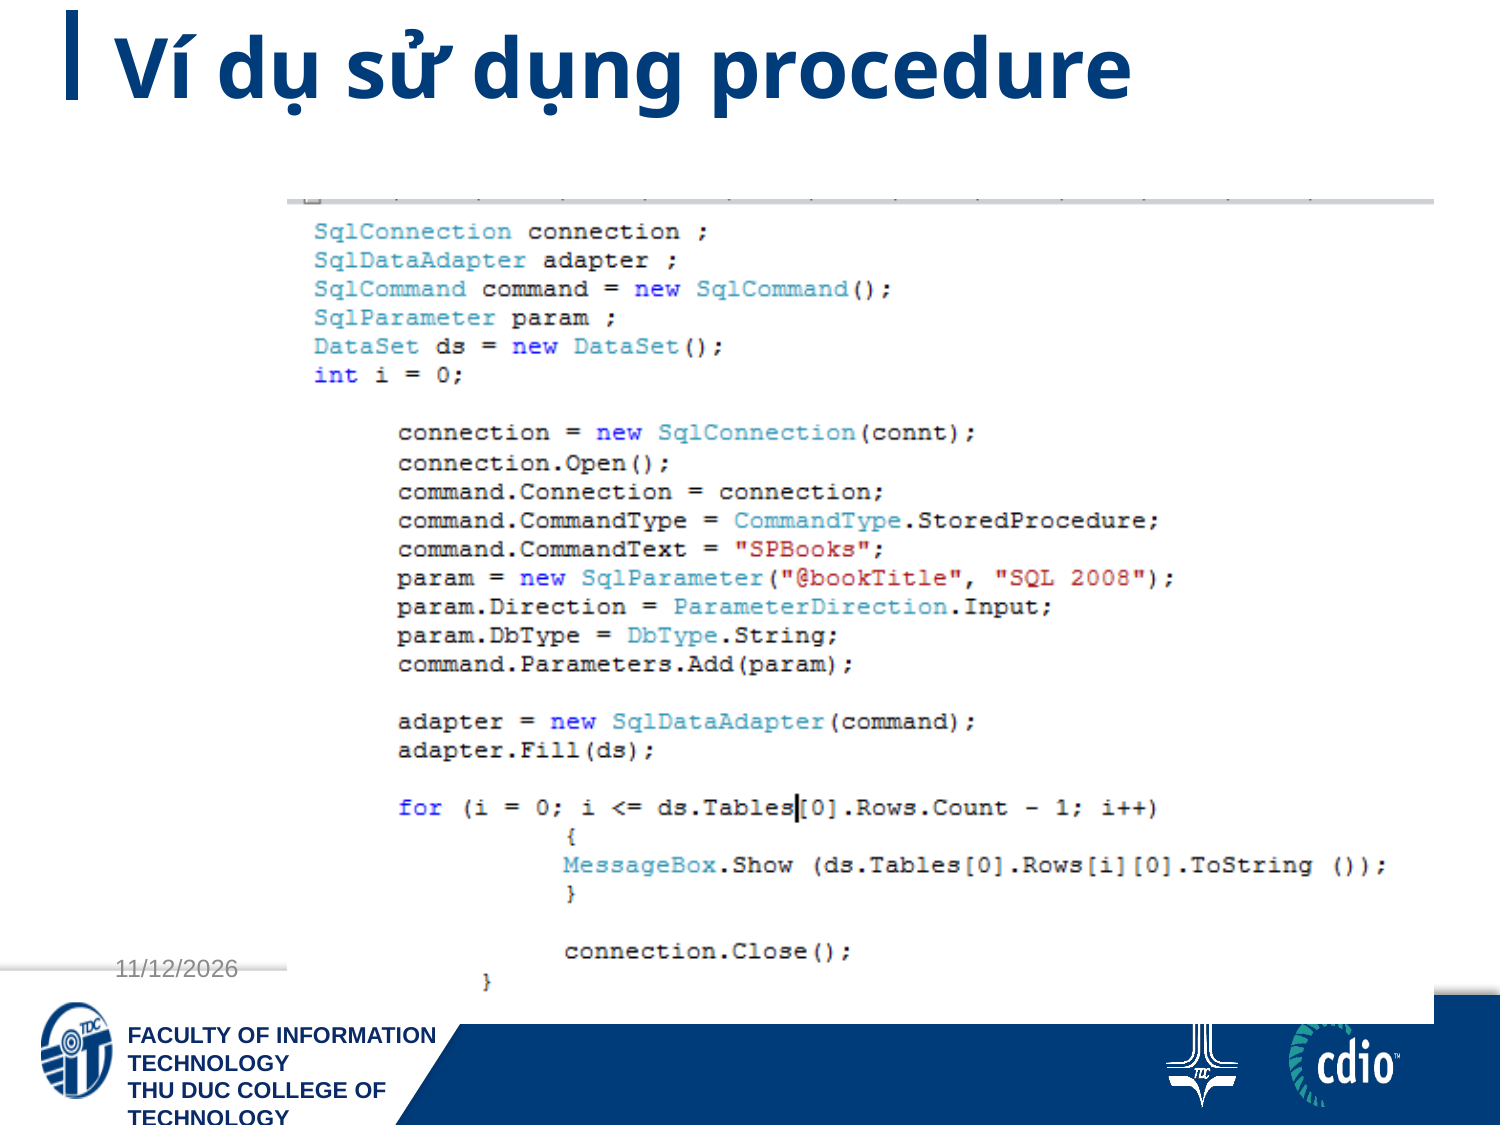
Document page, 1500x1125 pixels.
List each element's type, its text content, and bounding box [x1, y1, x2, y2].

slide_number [99, 937, 287, 998]
picture [202, 1090, 209, 1096]
picture [257, 1090, 266, 1096]
picture [318, 1090, 327, 1096]
picture [163, 1090, 170, 1096]
picture [41, 199, 1434, 1109]
title Ví dụ sử dụng procedure [99, 5, 1394, 138]
